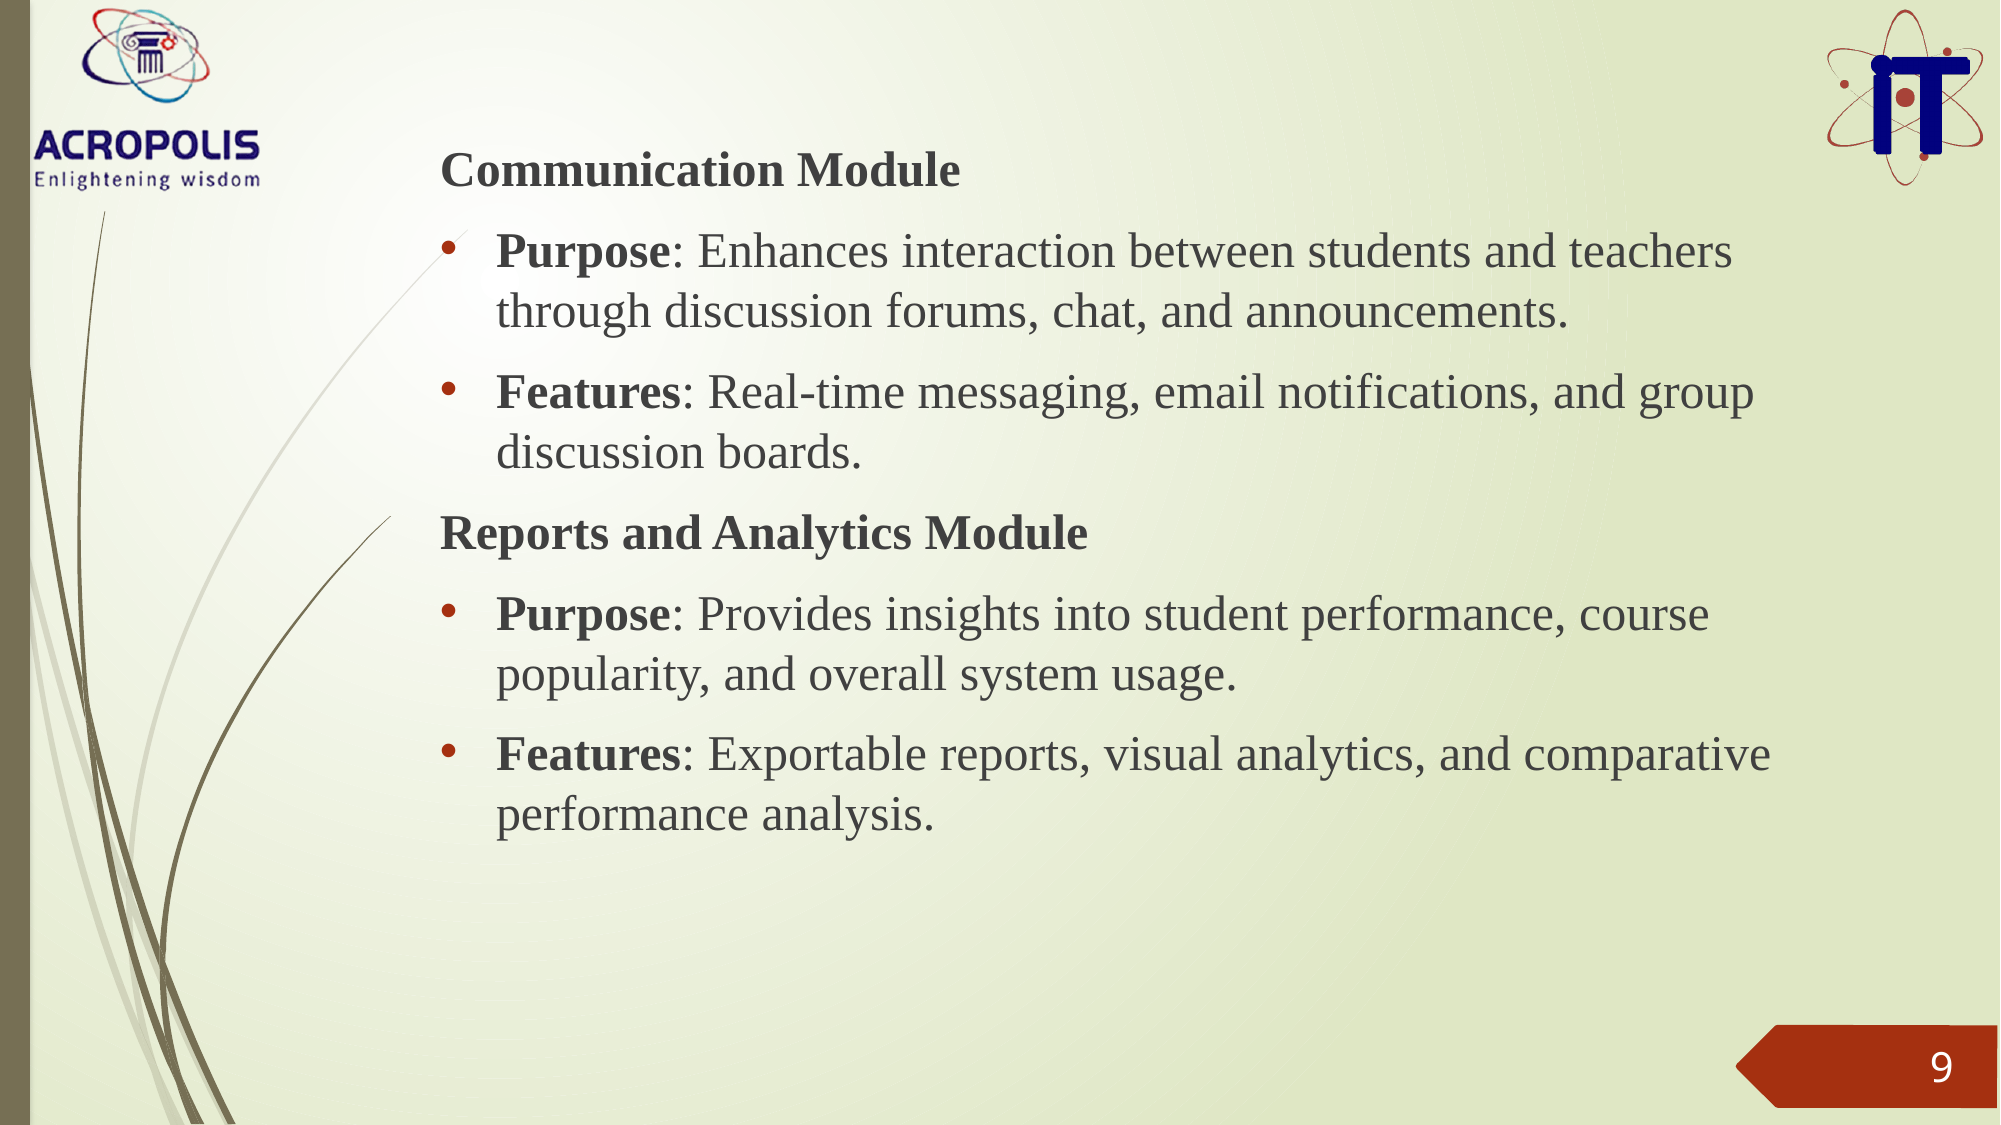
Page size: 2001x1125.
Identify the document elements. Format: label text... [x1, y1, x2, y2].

picture [1821, 0, 1989, 232]
picture [25, 0, 265, 204]
list Communication Module Purpose: Enhances interaction between students and teachers through discussion forums, chat, and announcements. Features: Real-time messaging, email notifications, and group discussion boards. Reports and Analytics Module Purpose: Provides insights into student performance, course popularity, and overall system usage. Features: Exportable reports, visual analytics, and comparative performance analysis. [424, 129, 1888, 970]
slide_number 9 [1840, 1039, 1969, 1100]
